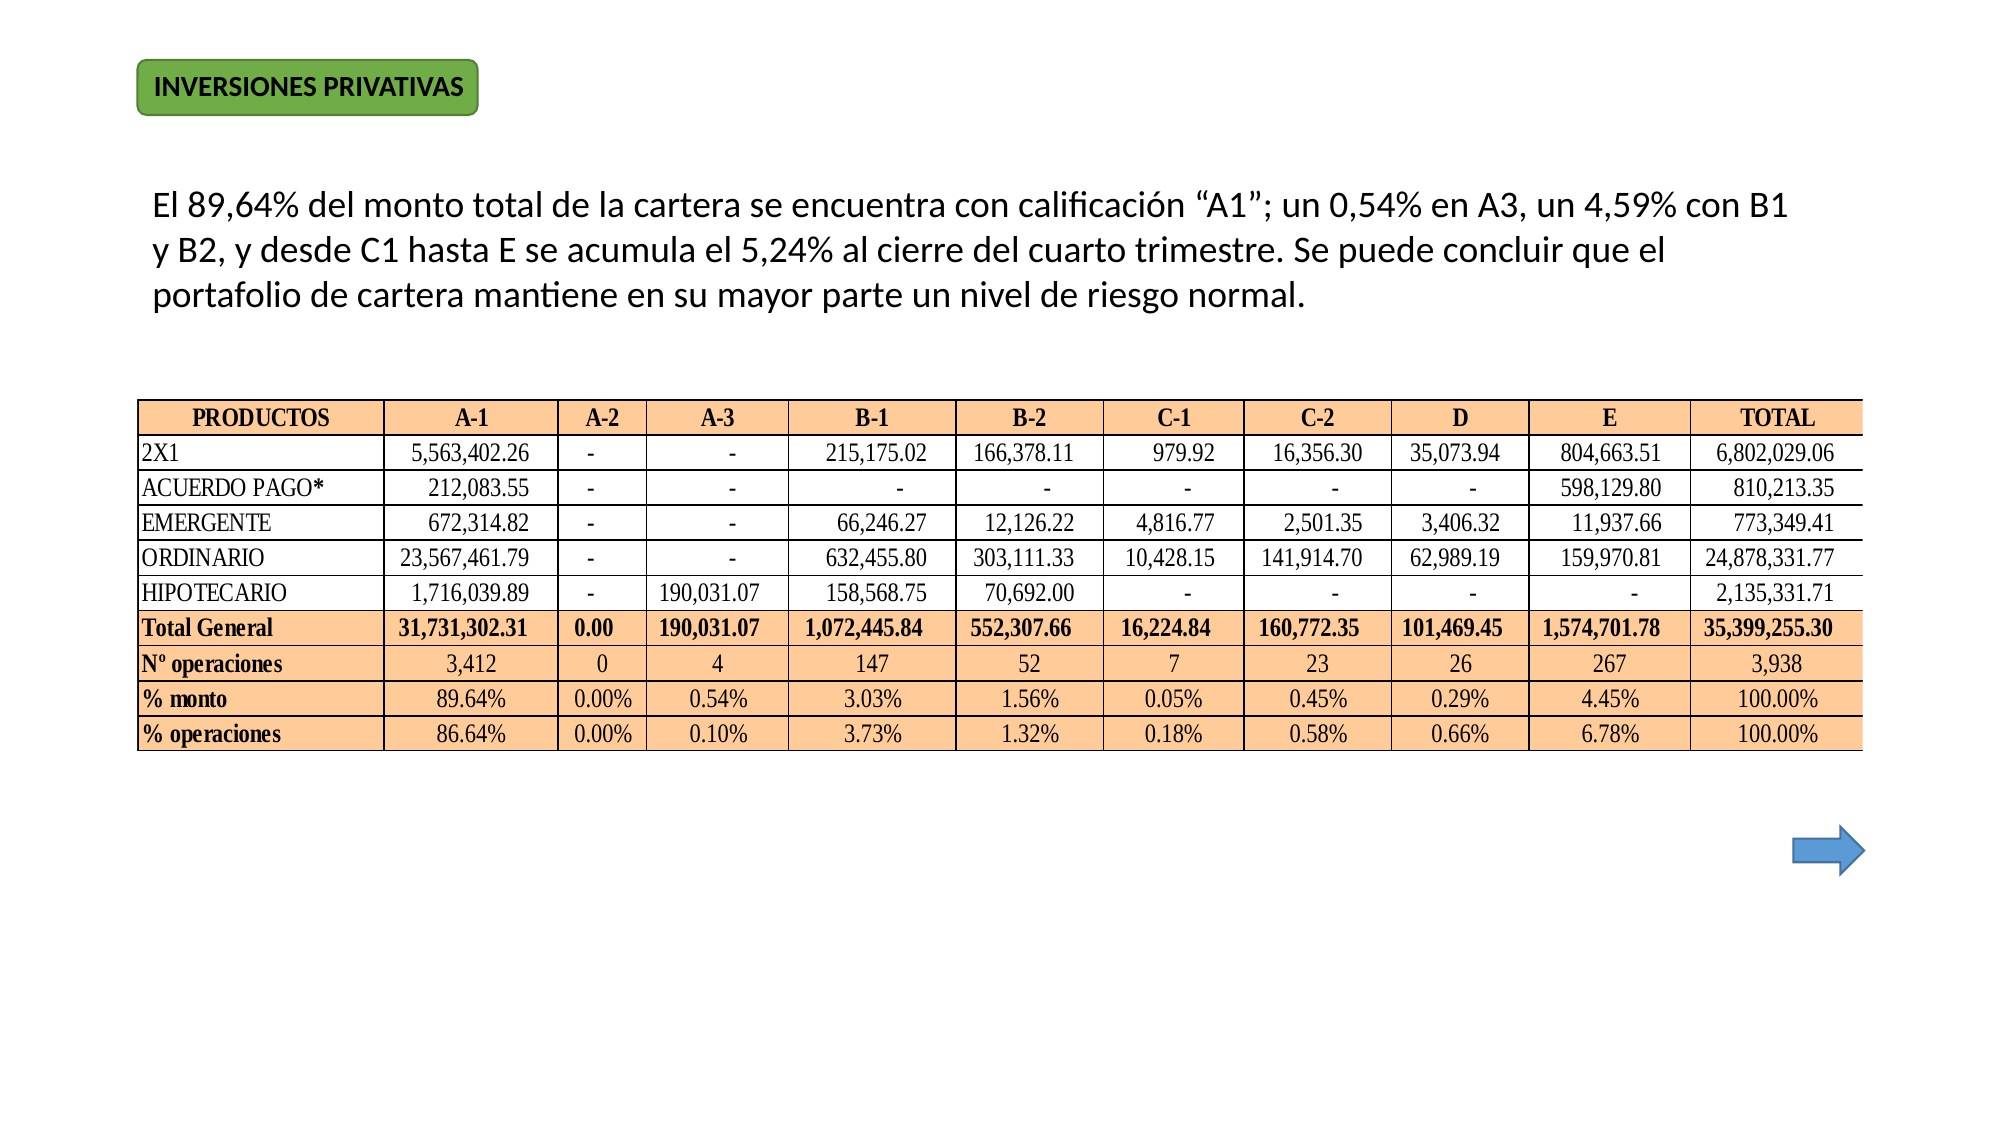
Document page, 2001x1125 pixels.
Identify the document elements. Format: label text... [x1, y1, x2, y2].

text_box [137, 59, 478, 116]
text_box [1792, 824, 1866, 877]
text_box El 89,64% del monto total de la cartera se encuentra con calificación “A1”; un 0,54% en A3, un 4,59% con B1 y B2, y desde C1 hasta E se acumula el 5,24% al cierre del cuarto trimestre. Se puede concluir que el portafolio de cartera mantiene en su mayor parte un nivel de riesgo normal. [137, 172, 1828, 323]
picture [137, 399, 1865, 752]
